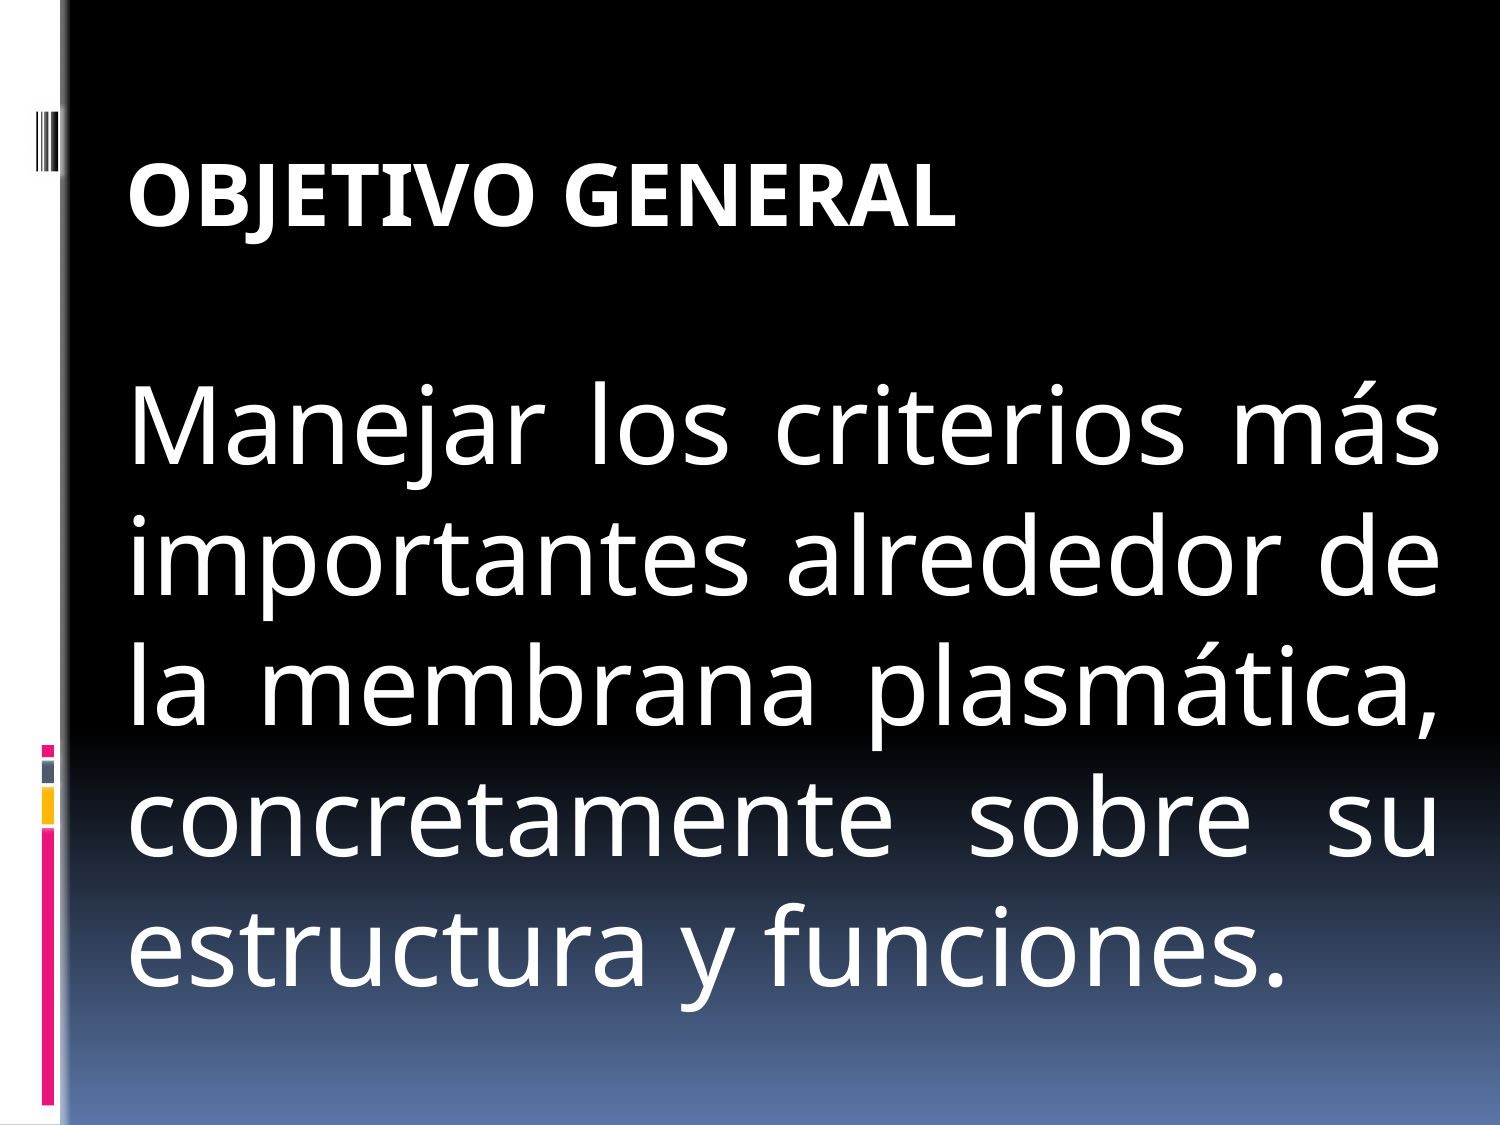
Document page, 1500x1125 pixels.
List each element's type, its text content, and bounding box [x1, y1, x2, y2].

list OBJETIVO GENERAL Manejar los criterios más importantes alrededor de la membrana plasmática, concretamente sobre su estructura y funciones. [100, 54, 1459, 1094]
